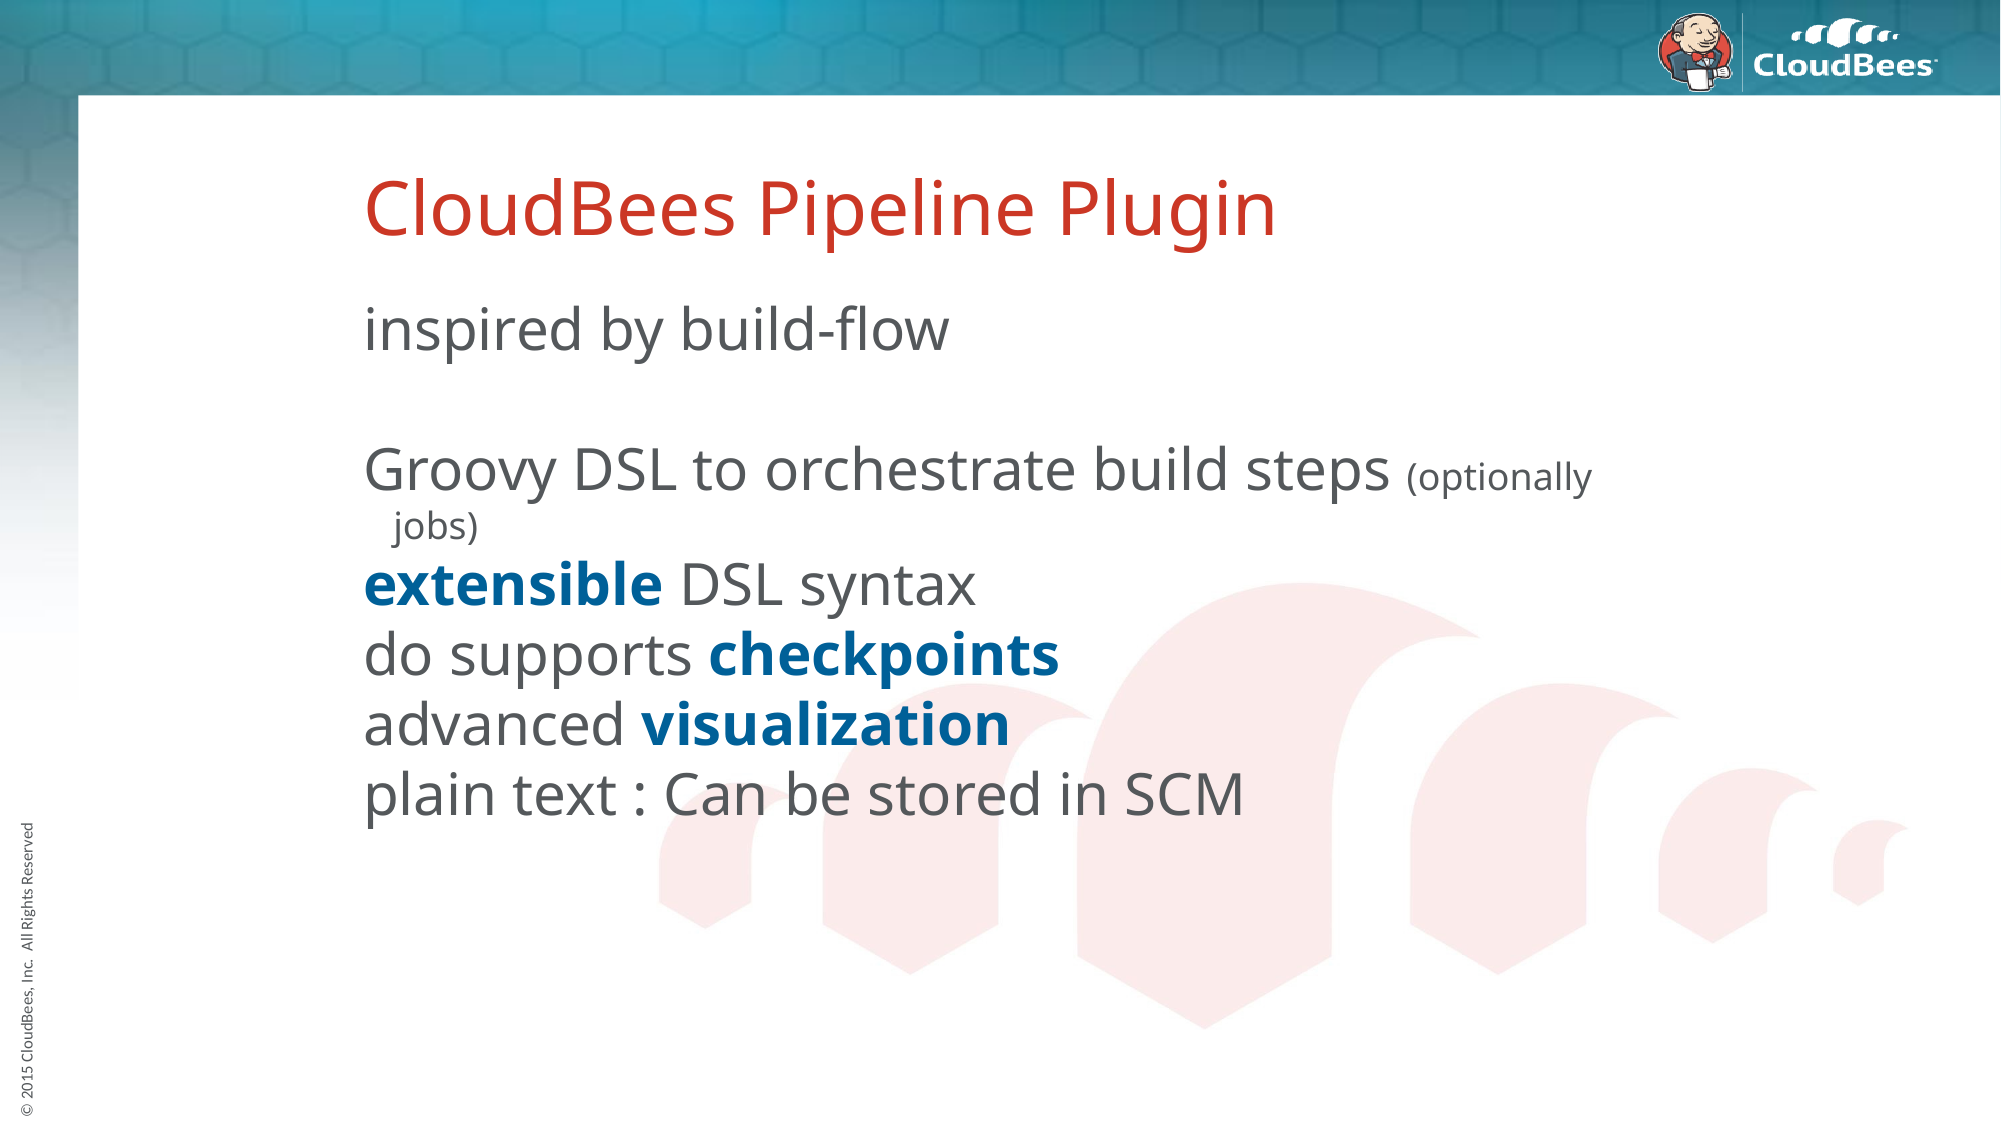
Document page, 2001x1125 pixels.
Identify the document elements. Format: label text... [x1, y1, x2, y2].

list inspired by build-flow Groovy DSL to orchestrate build steps (optionally jobs) extensible DSL syntax do supports checkpoints advanced visualization plain text : Can be stored in SCM [347, 277, 1699, 1021]
title CloudBees Pipeline Plugin [347, 136, 1699, 275]
picture [0, 0, 2001, 1125]
picture [624, 559, 1939, 1052]
